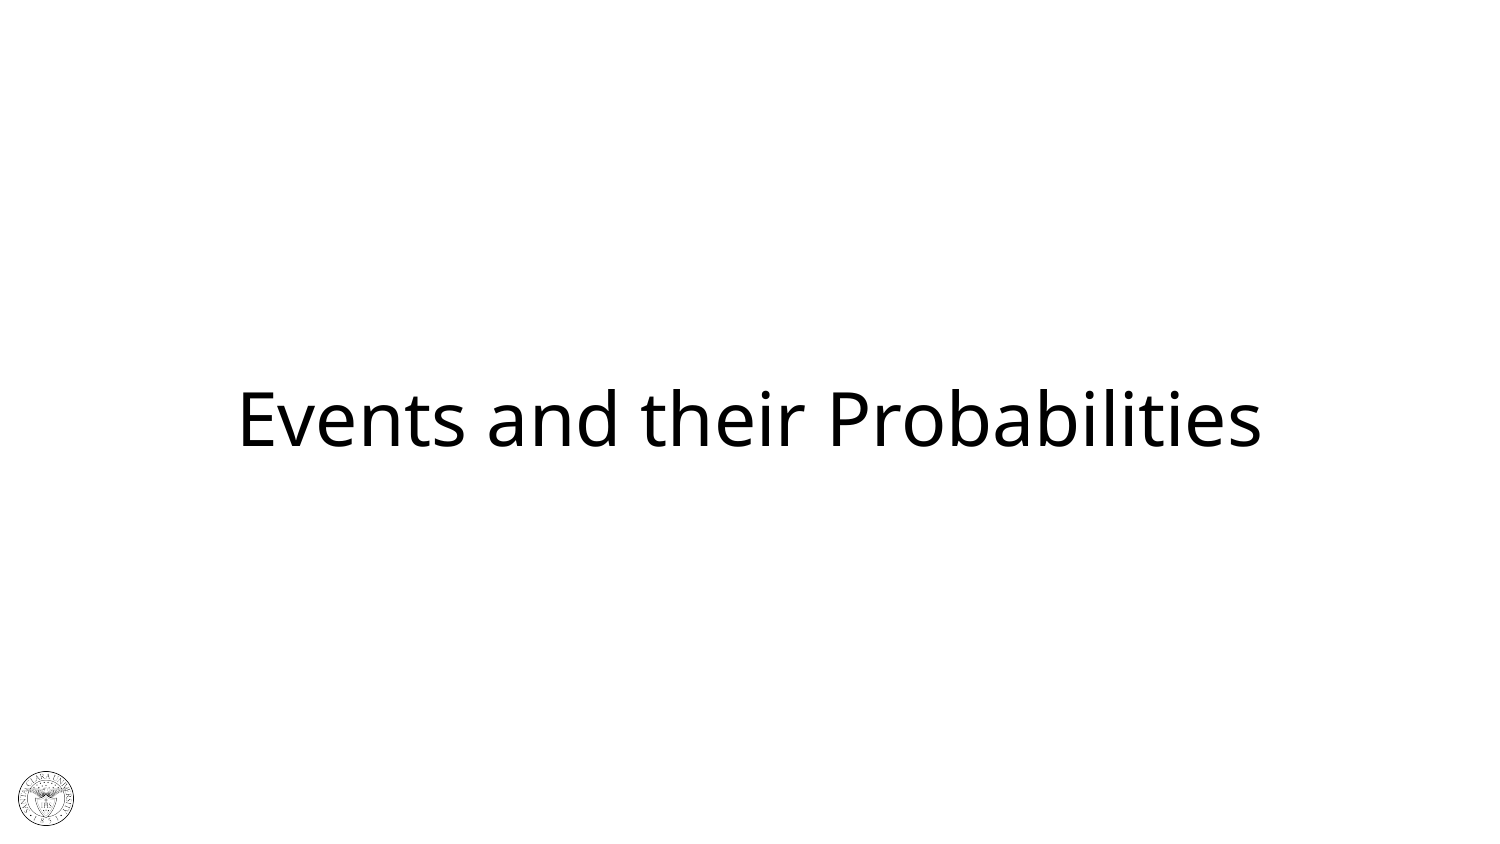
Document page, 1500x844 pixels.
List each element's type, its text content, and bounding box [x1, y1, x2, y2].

picture [18, 771, 74, 826]
title Events and their Probabilities [187, 336, 1313, 508]
